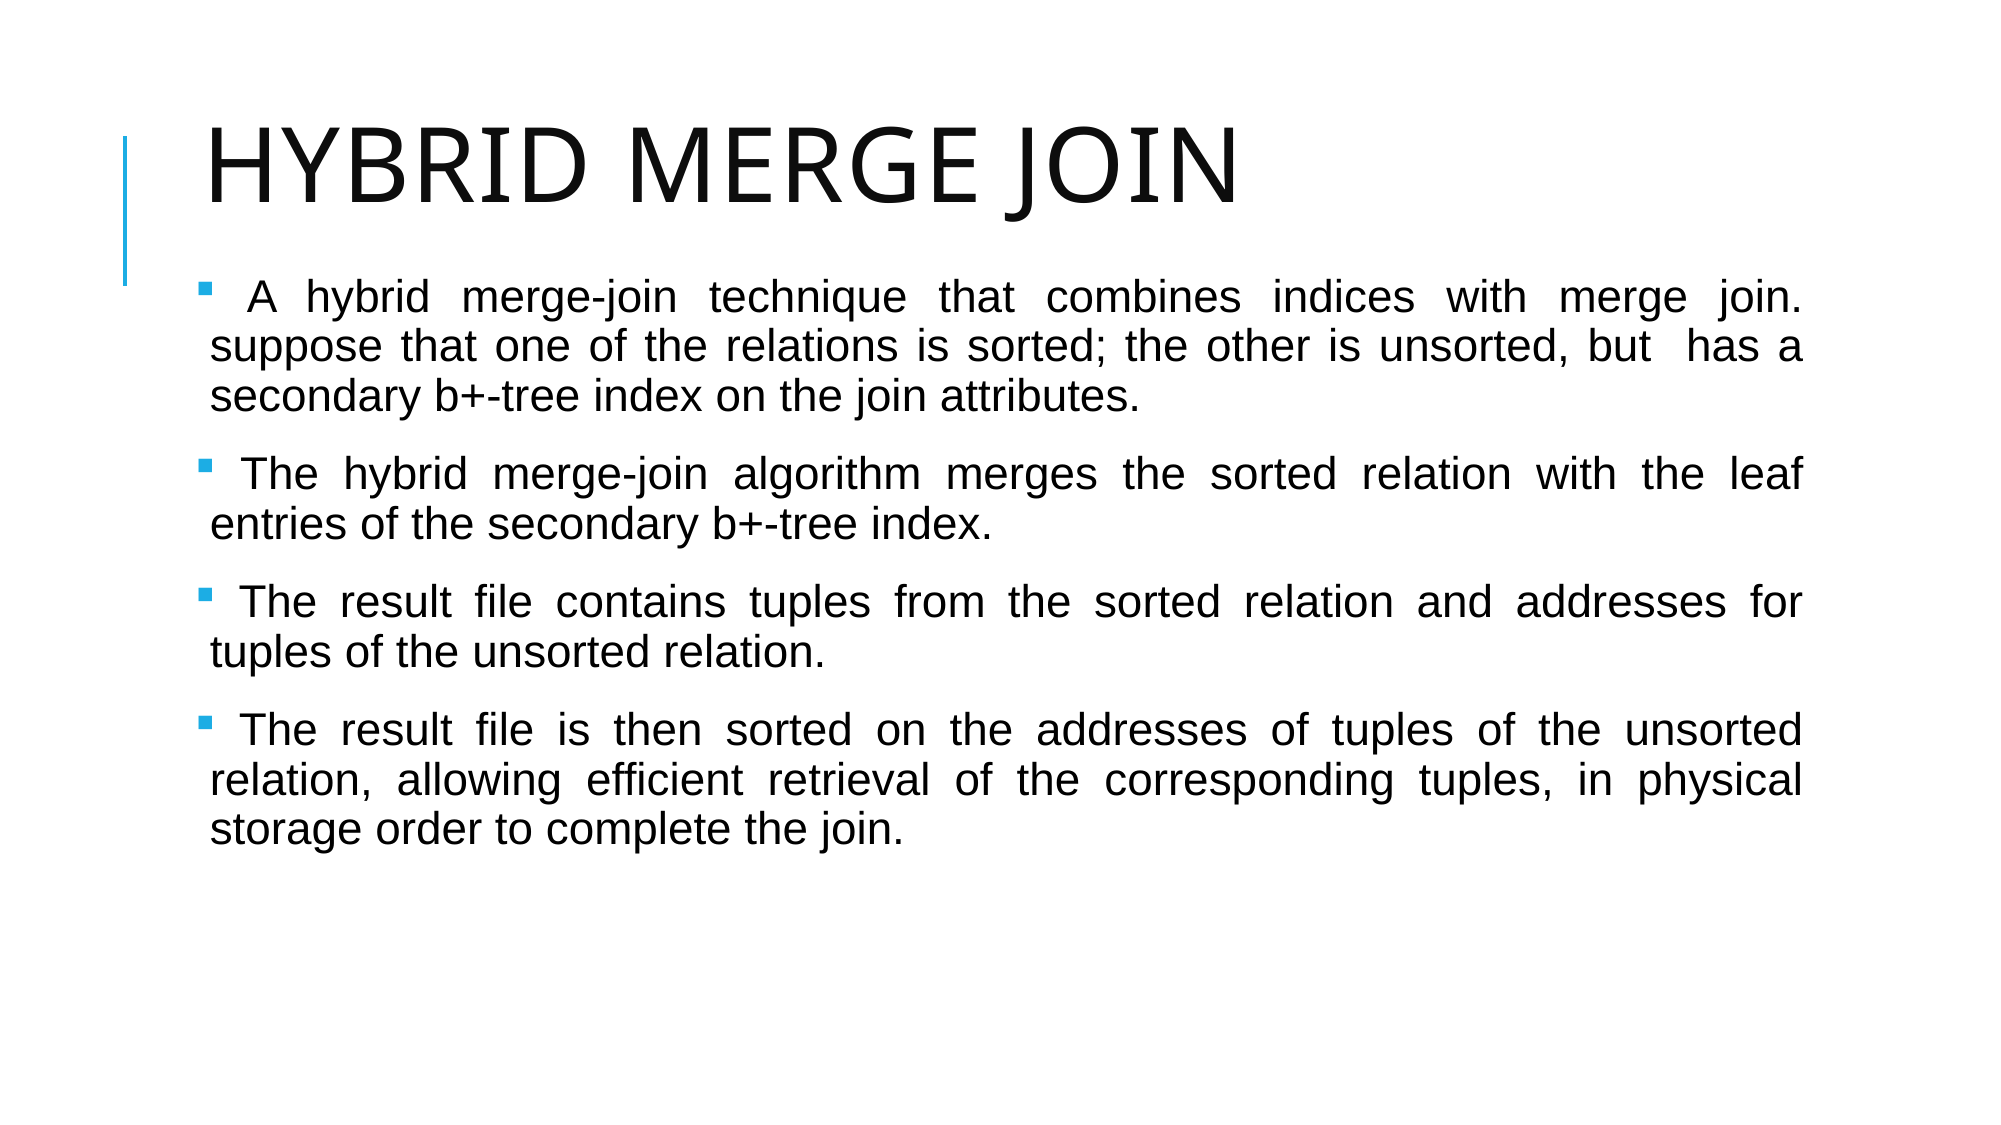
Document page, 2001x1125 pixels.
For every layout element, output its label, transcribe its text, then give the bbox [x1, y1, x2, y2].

title Hybrid Merge join [187, 99, 1813, 246]
list A hybrid merge-join technique that combines indices with merge join. suppose that one of the relations is sorted; the other is unsorted, but has a secondary b+-tree index on the join attributes. The hybrid merge-join algorithm merges the sorted relation with the leaf entries of the secondary b+-tree index. The result file contains tuples from the sorted relation and addresses for tuples of the unsorted relation. The result file is then sorted on the addresses of tuples of the unsorted relation, allowing efficient retrieval of the corresponding tuples, in physical storage order to complete the join. [187, 265, 1813, 950]
